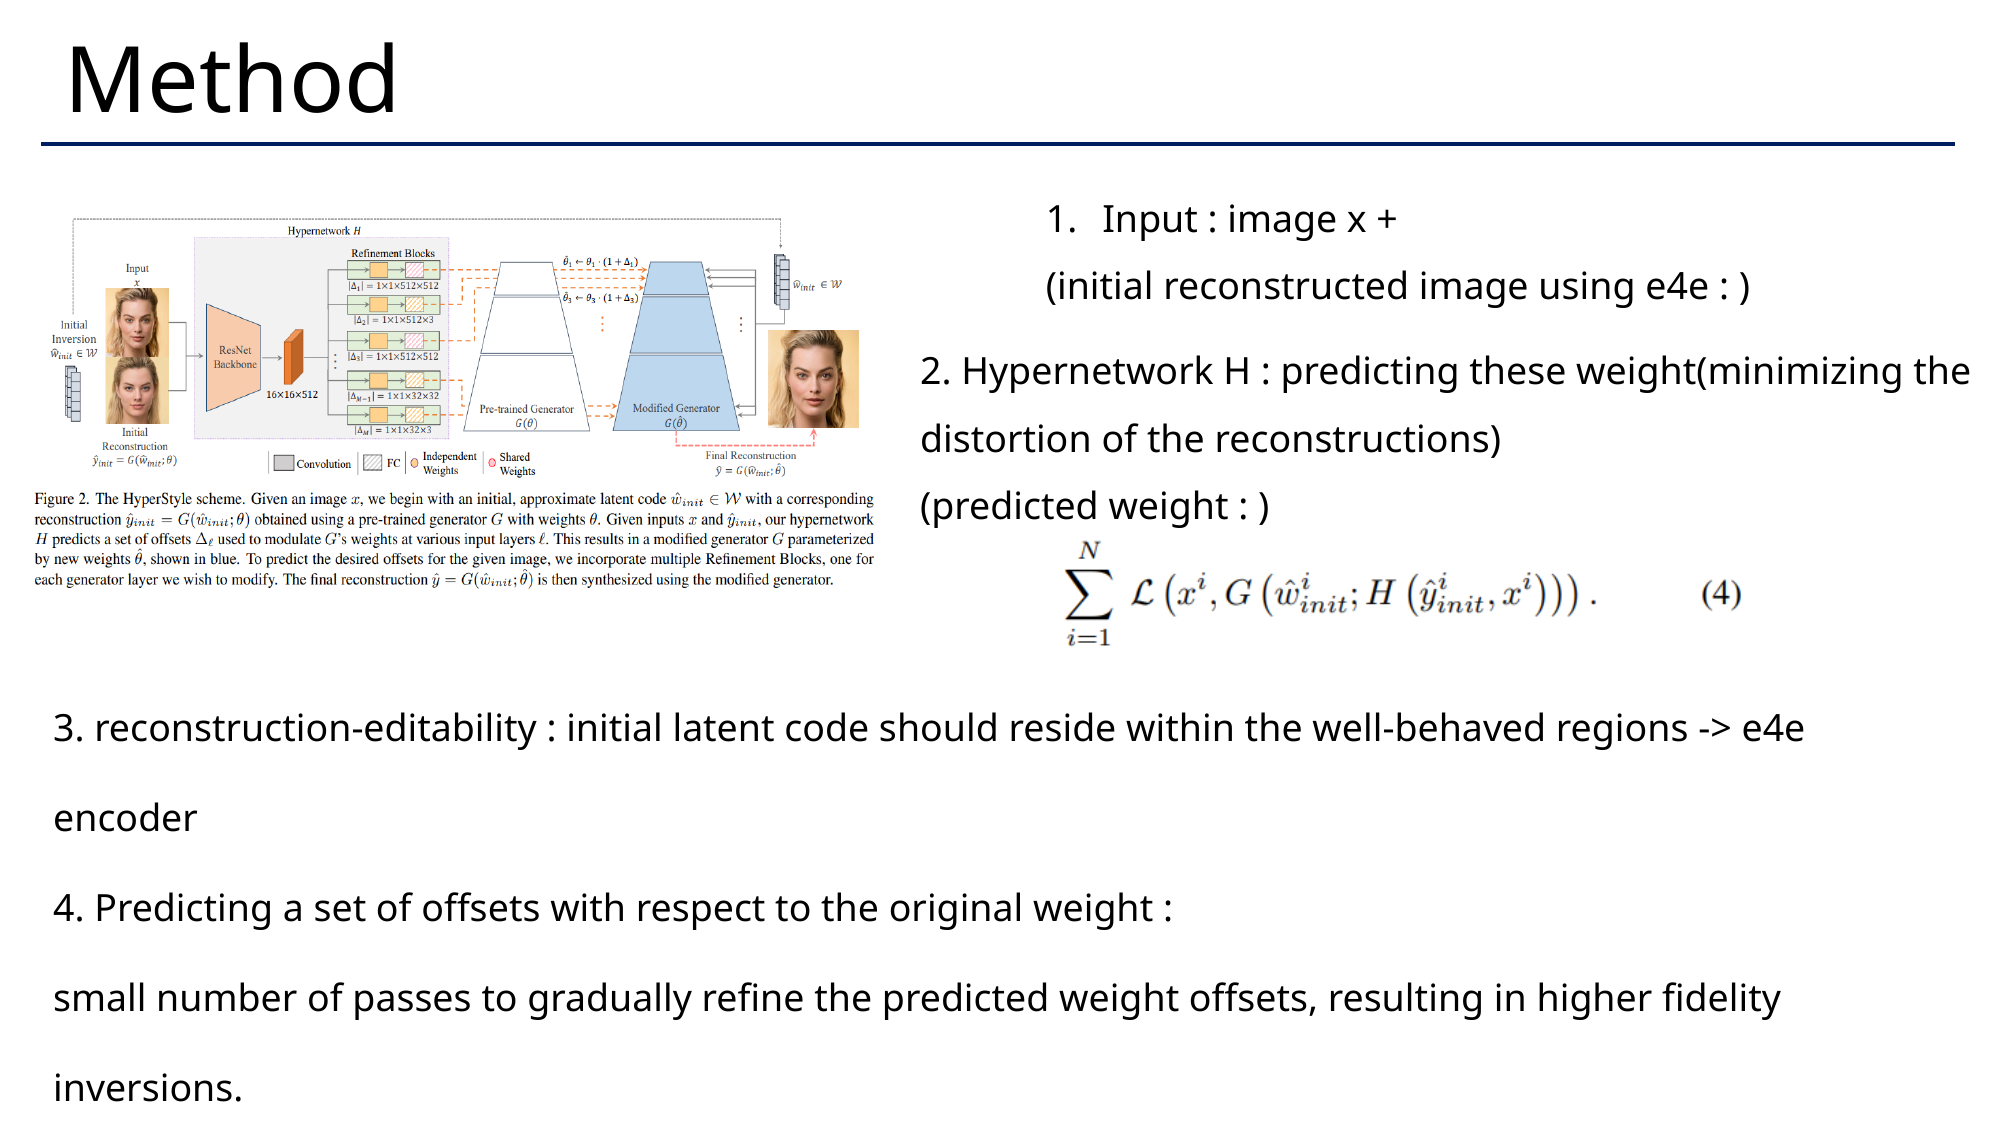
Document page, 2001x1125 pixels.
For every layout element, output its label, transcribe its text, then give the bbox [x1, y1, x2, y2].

picture [1041, 530, 1756, 658]
title Method [49, 22, 1956, 144]
picture [28, 201, 885, 594]
text_box 3. reconstruction-editability : initial latent code should reside within the well-behaved regions -> e4e encoder 4. Predicting a set of offsets with respect to the original weight : small number of passes to gradually refine the predicted weight offsets, resulting in higher fidelity inversions. 5. Tuning generator : out of domain(standard encoders are restricted to encoding into existing latent spaces.) [38, 651, 1906, 1125]
